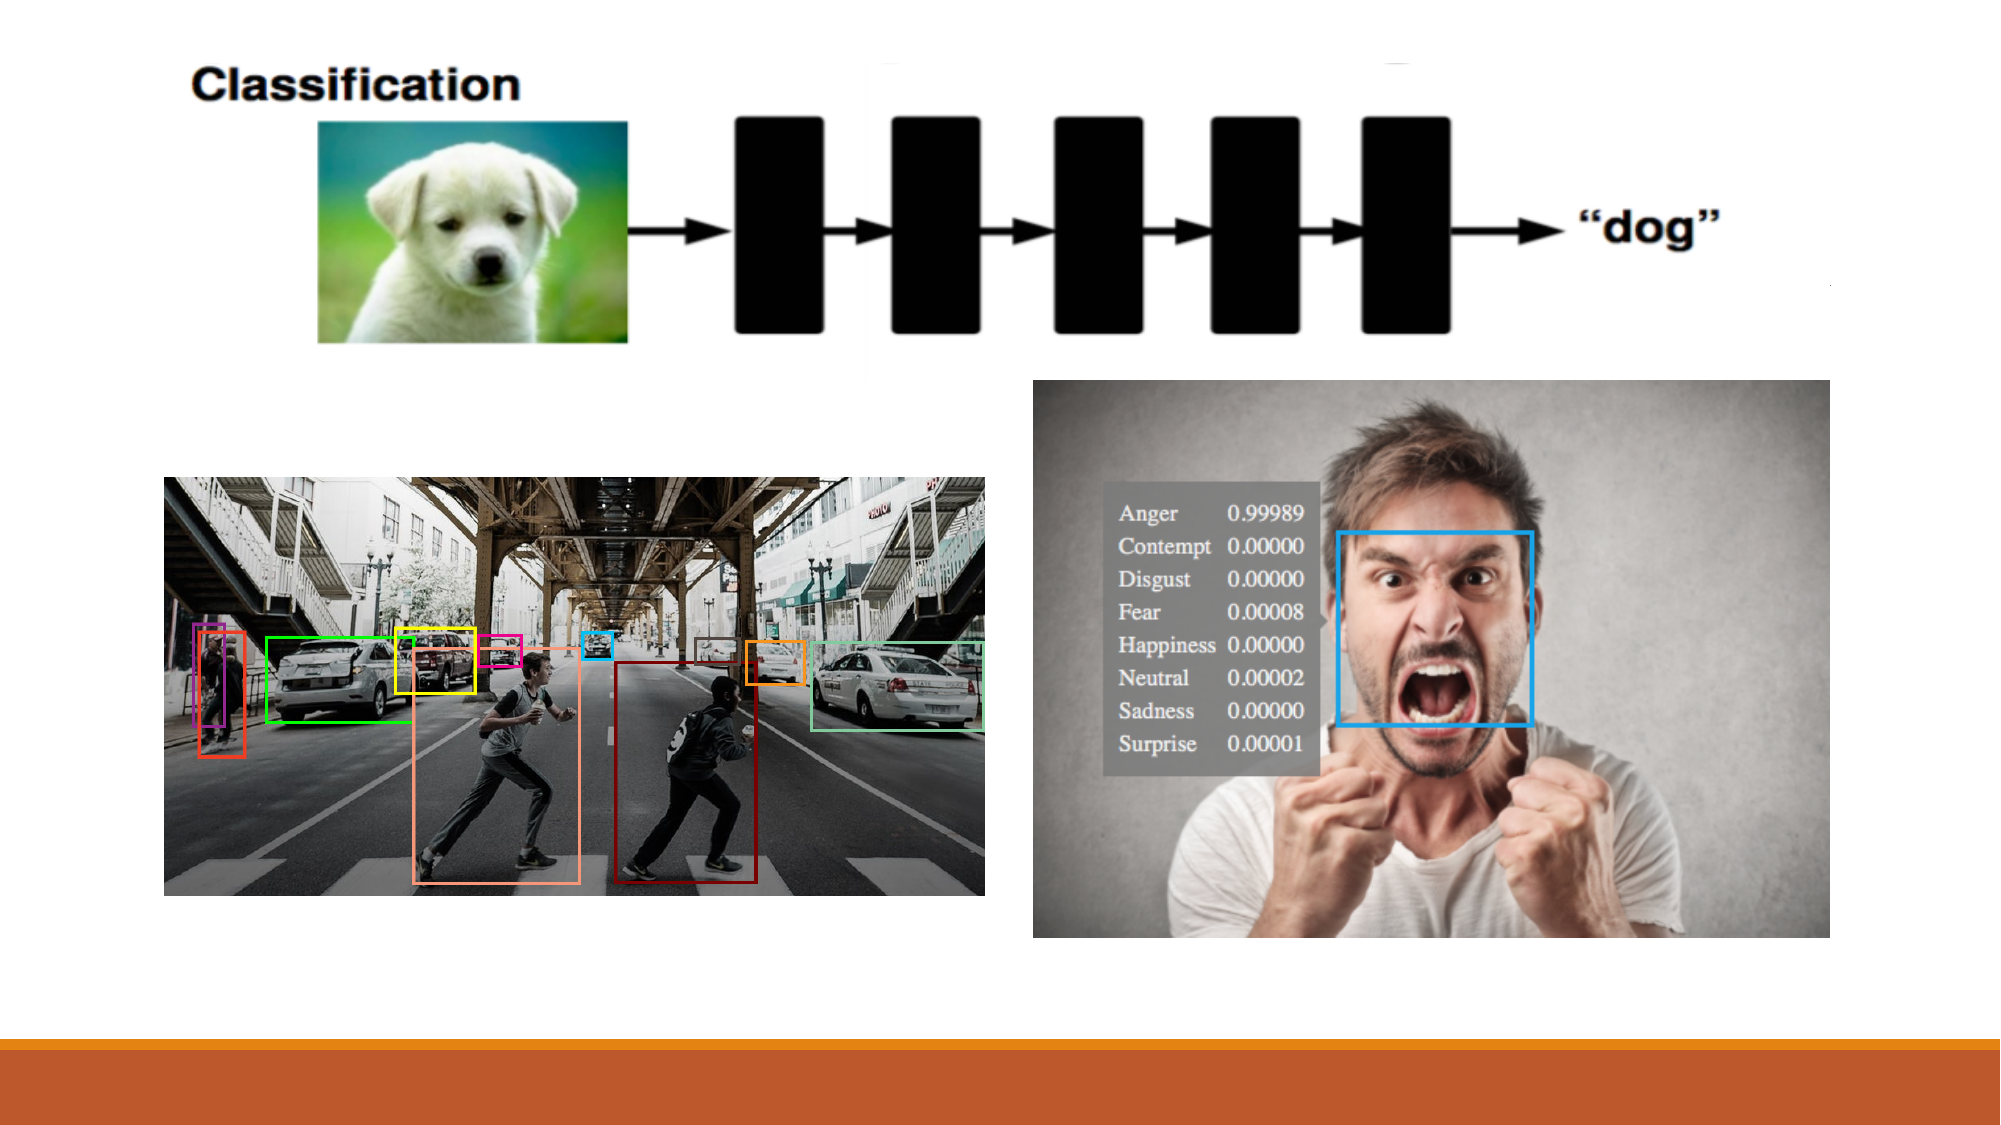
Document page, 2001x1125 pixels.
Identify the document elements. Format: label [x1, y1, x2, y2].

picture [163, 476, 985, 897]
picture [179, 63, 1831, 938]
